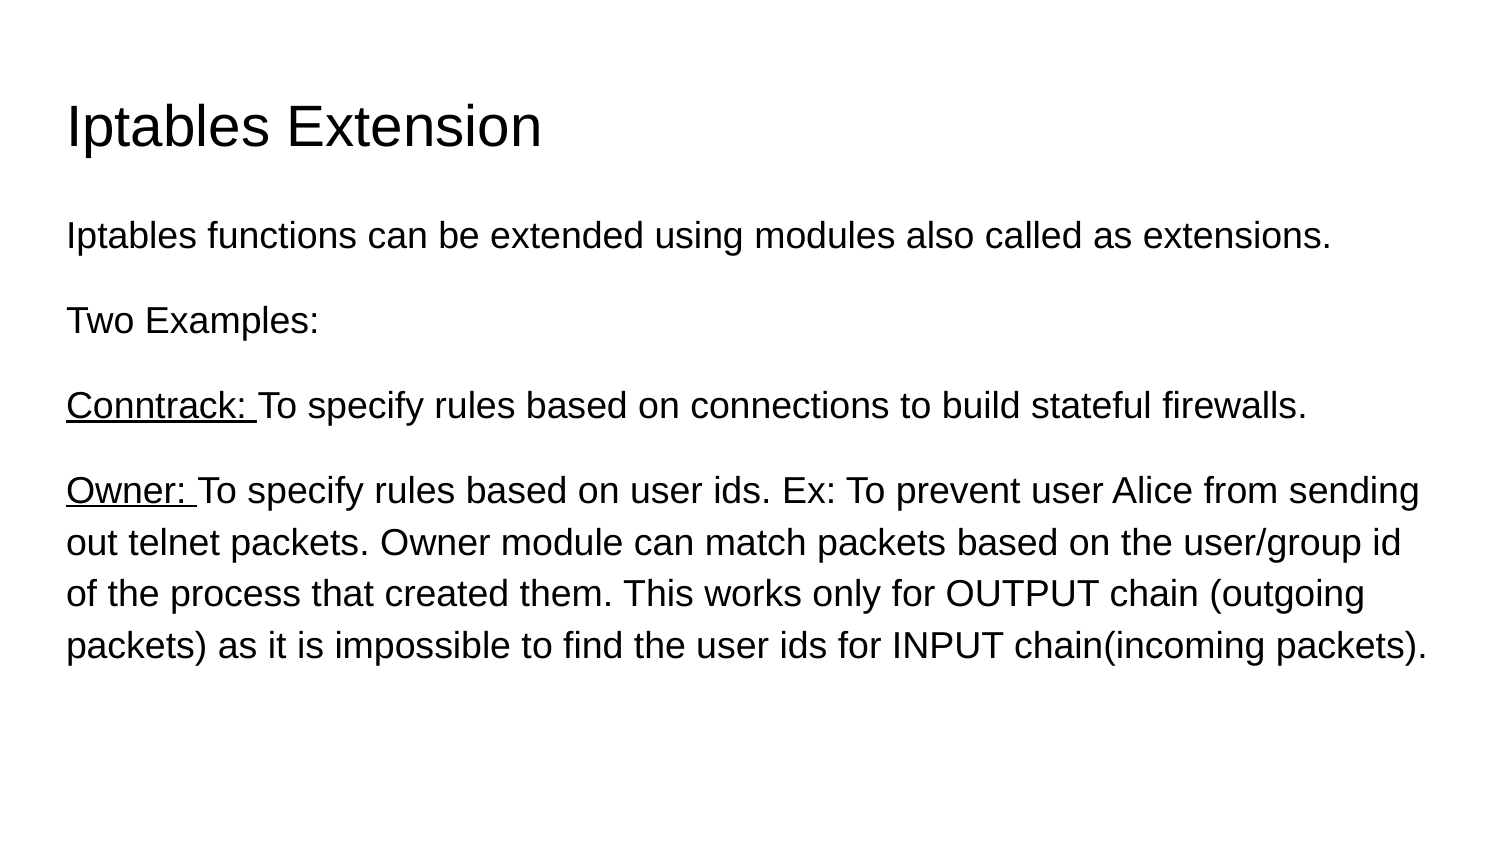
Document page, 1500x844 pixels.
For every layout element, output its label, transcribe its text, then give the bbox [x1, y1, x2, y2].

title Iptables Extension [51, 72, 1449, 167]
list Iptables functions can be extended using modules also called as extensions. Two Examples: Conntrack: To specify rules based on connections to build stateful firewalls. Owner: To specify rules based on user ids. Ex: To prevent user Alice from sending out telnet packets. Owner module can match packets based on the user/group id of the process that created them. This works only for OUTPUT chain (outgoing packets) as it is impossible to find the user ids for INPUT chain(incoming packets). [51, 189, 1449, 750]
